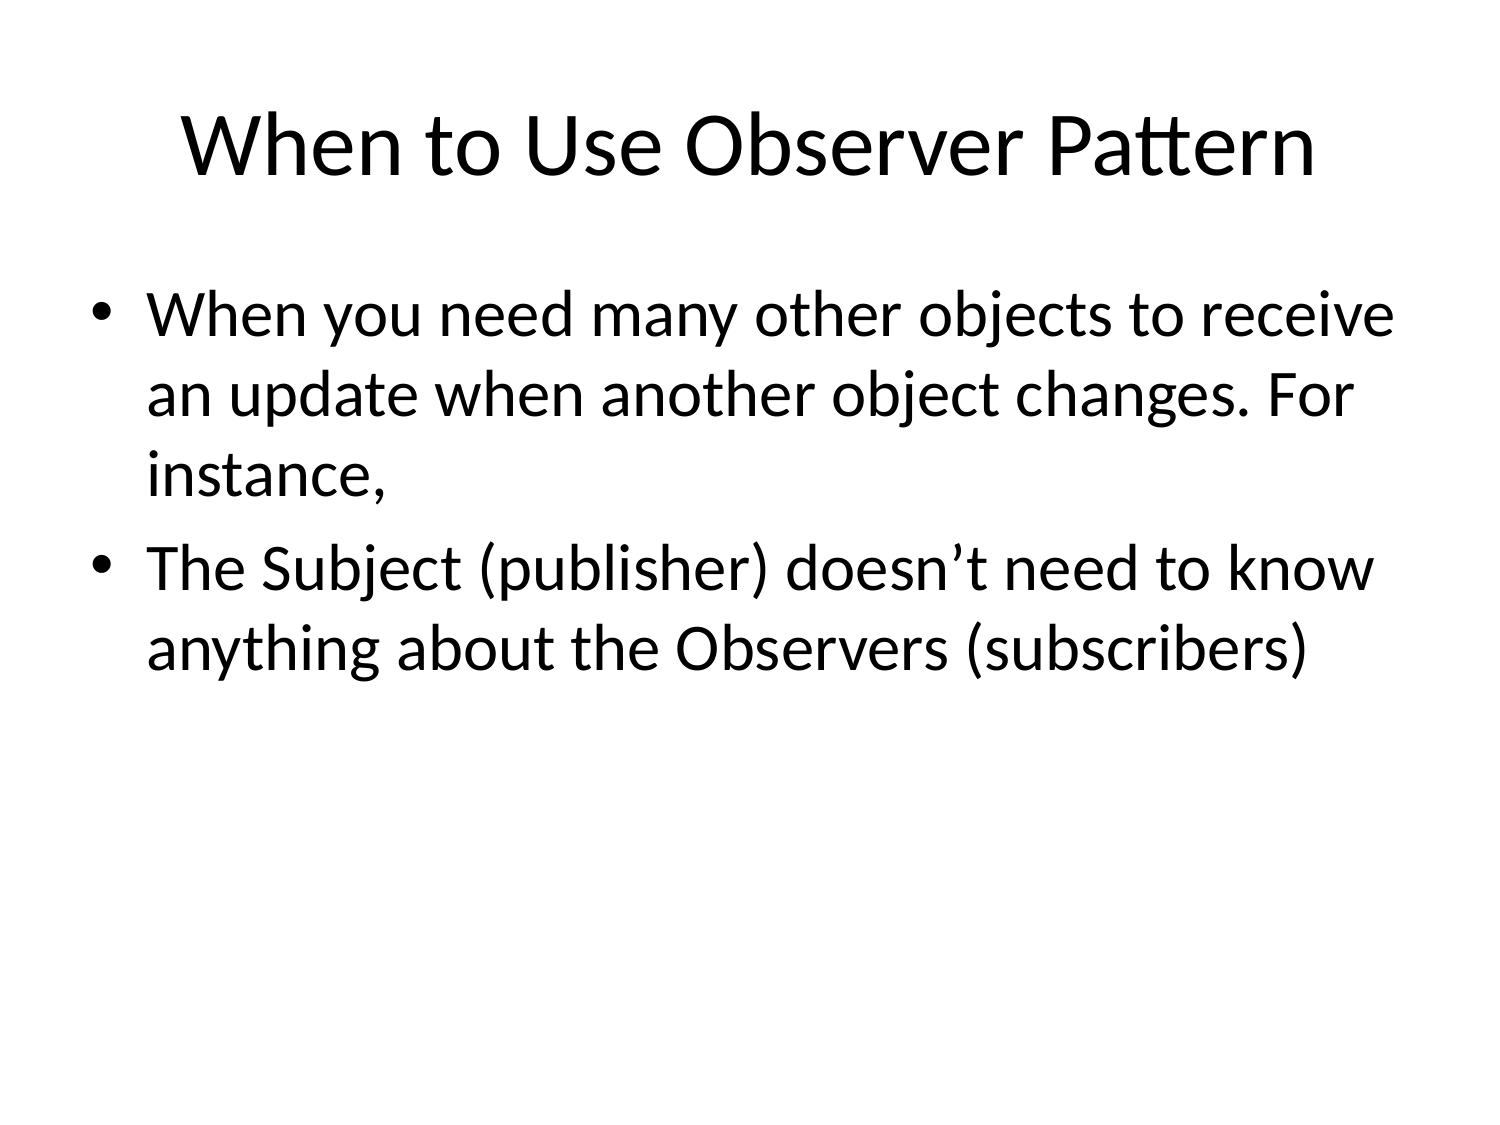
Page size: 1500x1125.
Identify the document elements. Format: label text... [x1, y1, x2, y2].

title When to Use Observer Pattern [75, 45, 1425, 233]
list When you need many other objects to receive an update when another object changes. For instance, The Subject (publisher) doesn’t need to know anything about the Observers (subscribers) [75, 262, 1425, 1005]
